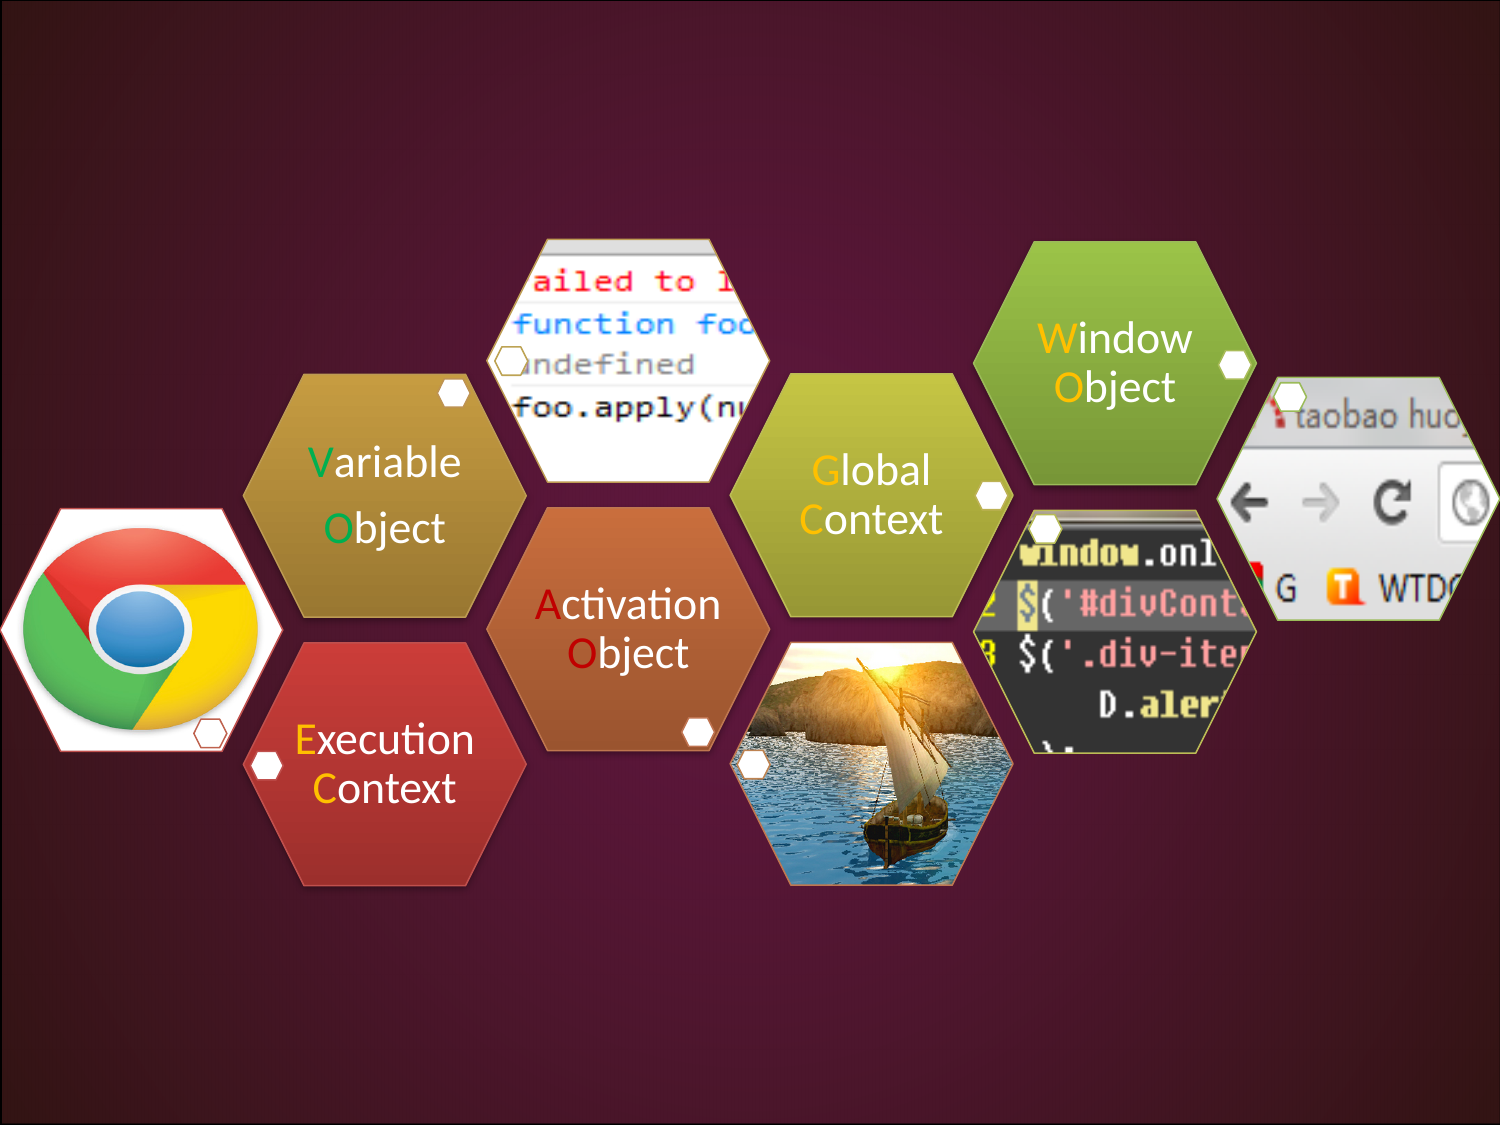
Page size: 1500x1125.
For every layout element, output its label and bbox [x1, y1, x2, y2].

text_box [0, 0, 1500, 1125]
